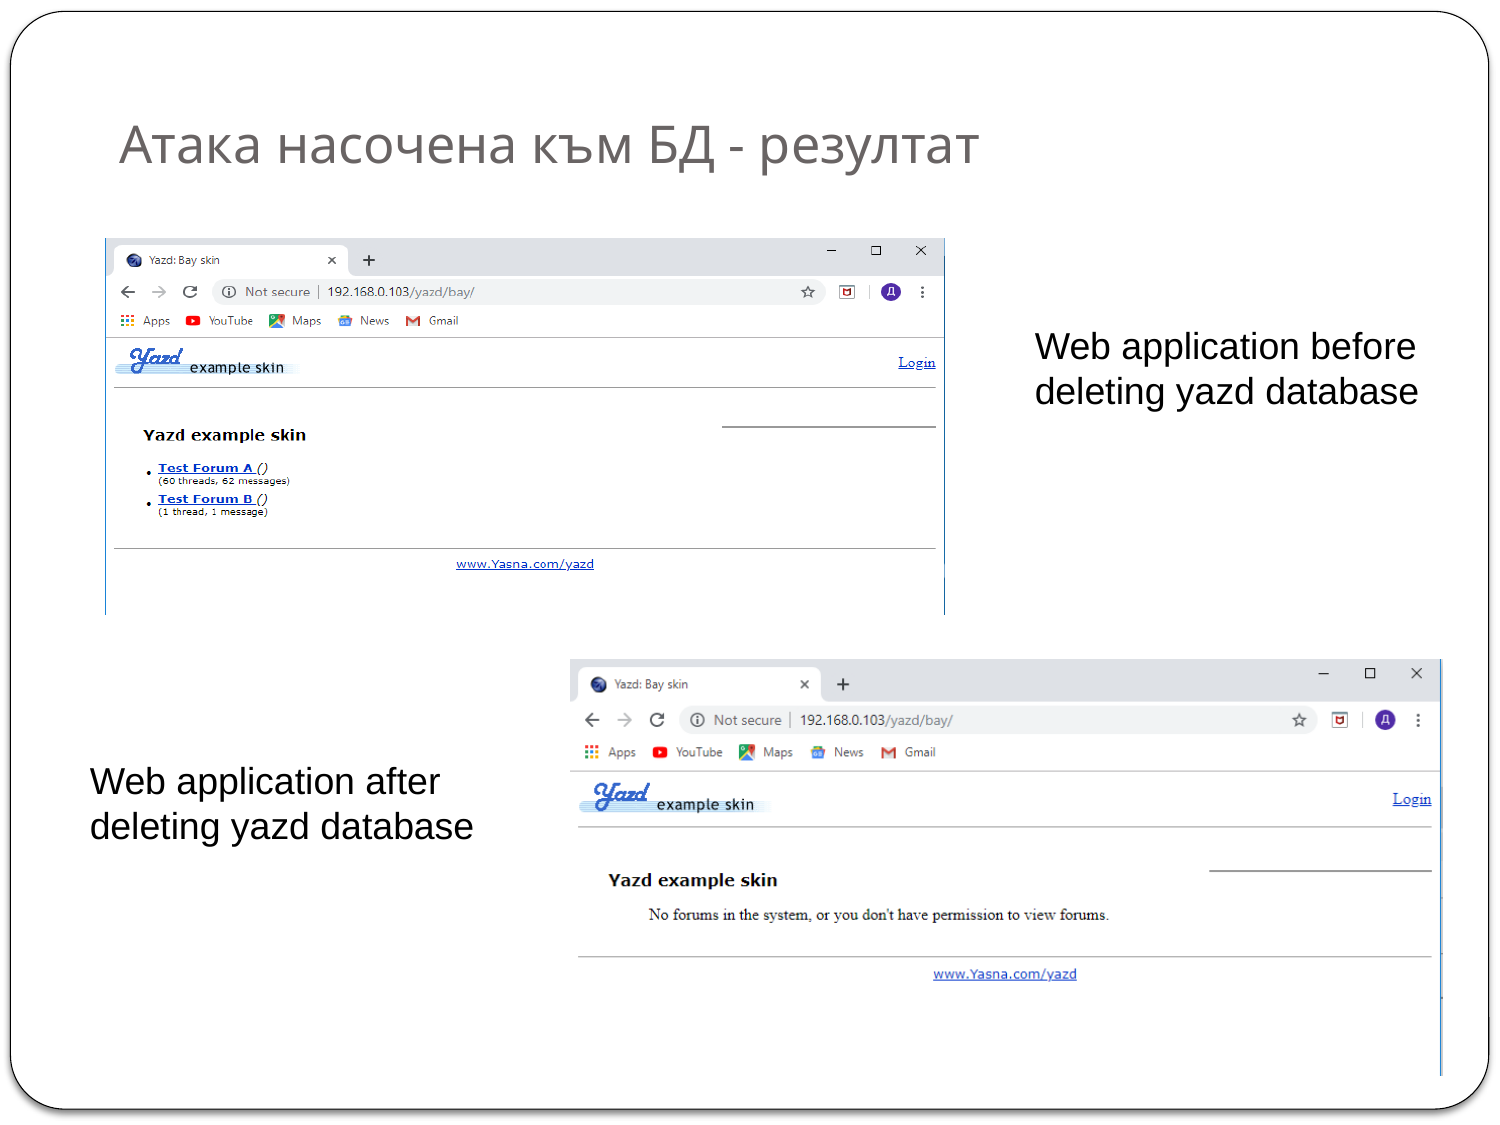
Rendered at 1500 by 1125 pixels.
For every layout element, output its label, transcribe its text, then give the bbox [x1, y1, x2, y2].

text_box Атака насочена към БД - резултат [105, 104, 1125, 182]
picture [569, 659, 1444, 1076]
text_box Web application after deleting yazd database [74, 749, 510, 855]
picture [104, 238, 946, 616]
text_box Web application before deleting yazd database [1019, 314, 1455, 420]
